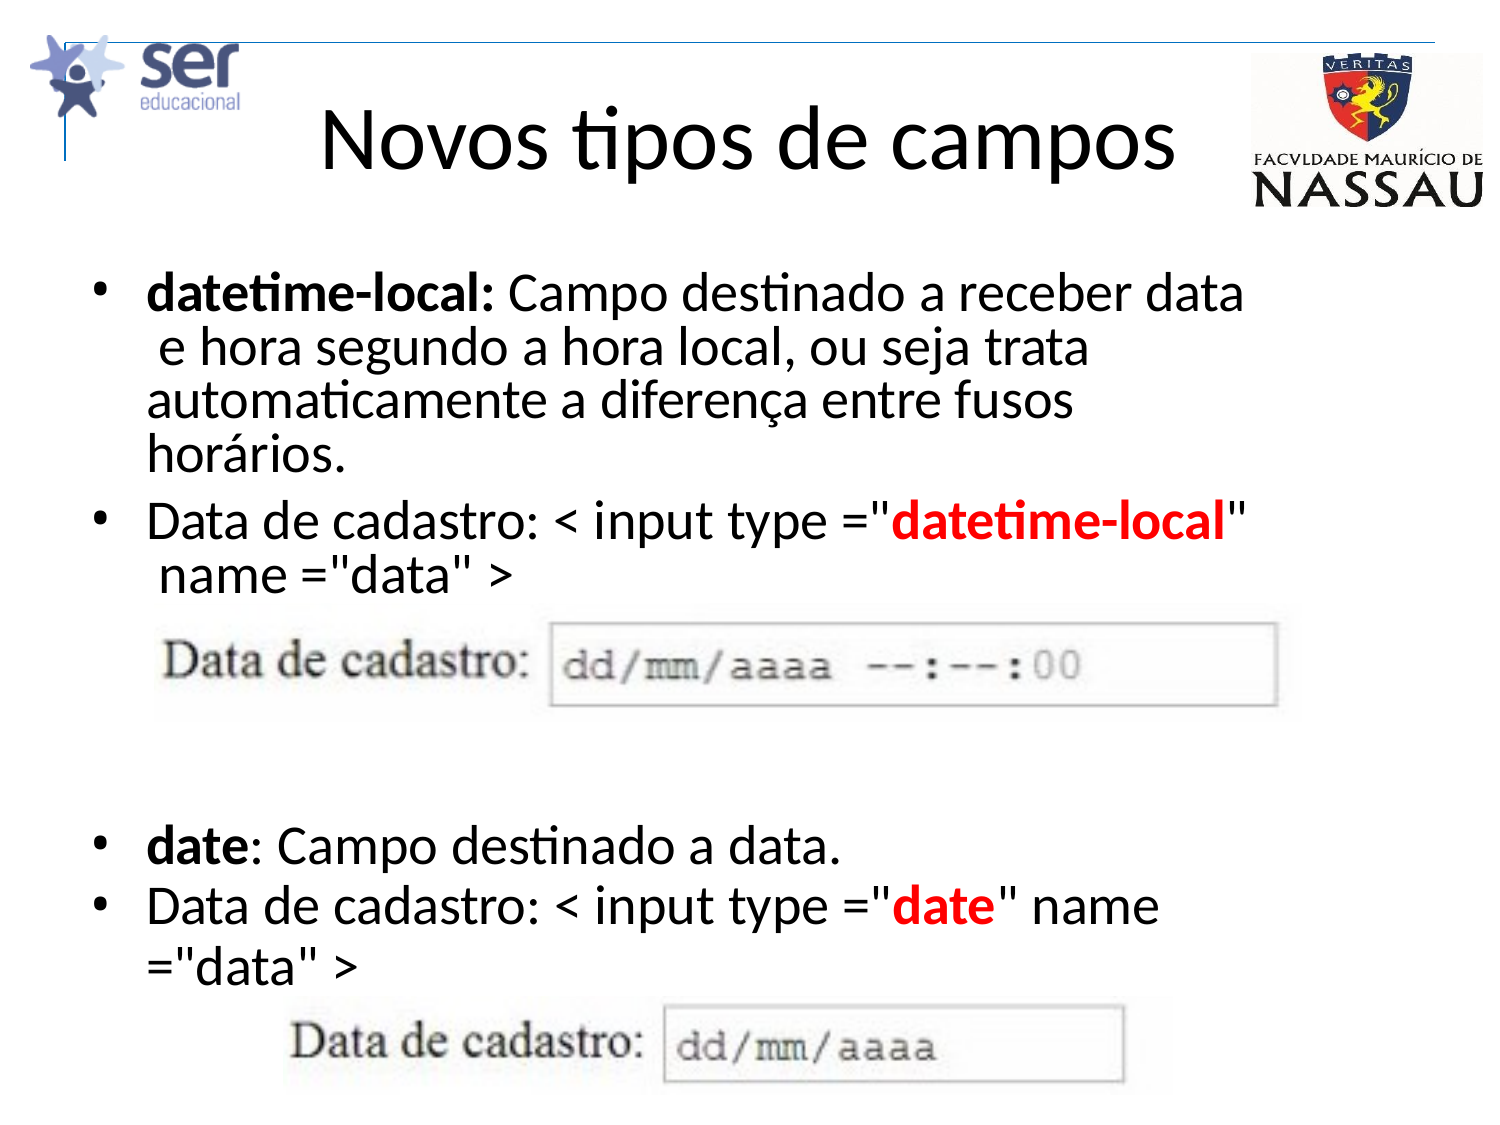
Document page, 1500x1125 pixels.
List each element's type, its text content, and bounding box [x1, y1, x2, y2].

picture [1251, 53, 1483, 207]
picture [283, 995, 1173, 1095]
picture [30, 35, 242, 120]
text_box datetime-local: Campo destinado a receber data e hora segundo a hora local, ou seja trata automaticamente a diferença entre fusos horários. Data de cadastro: < input type ="datetime-local" name ="data" > [87, 252, 1258, 605]
text_box date: Campo destinado a data. Data de cadastro: < input type ="date" name ="data" > [87, 805, 1168, 997]
picture [154, 602, 1302, 722]
title Novos tipos de campos [317, 75, 1182, 252]
